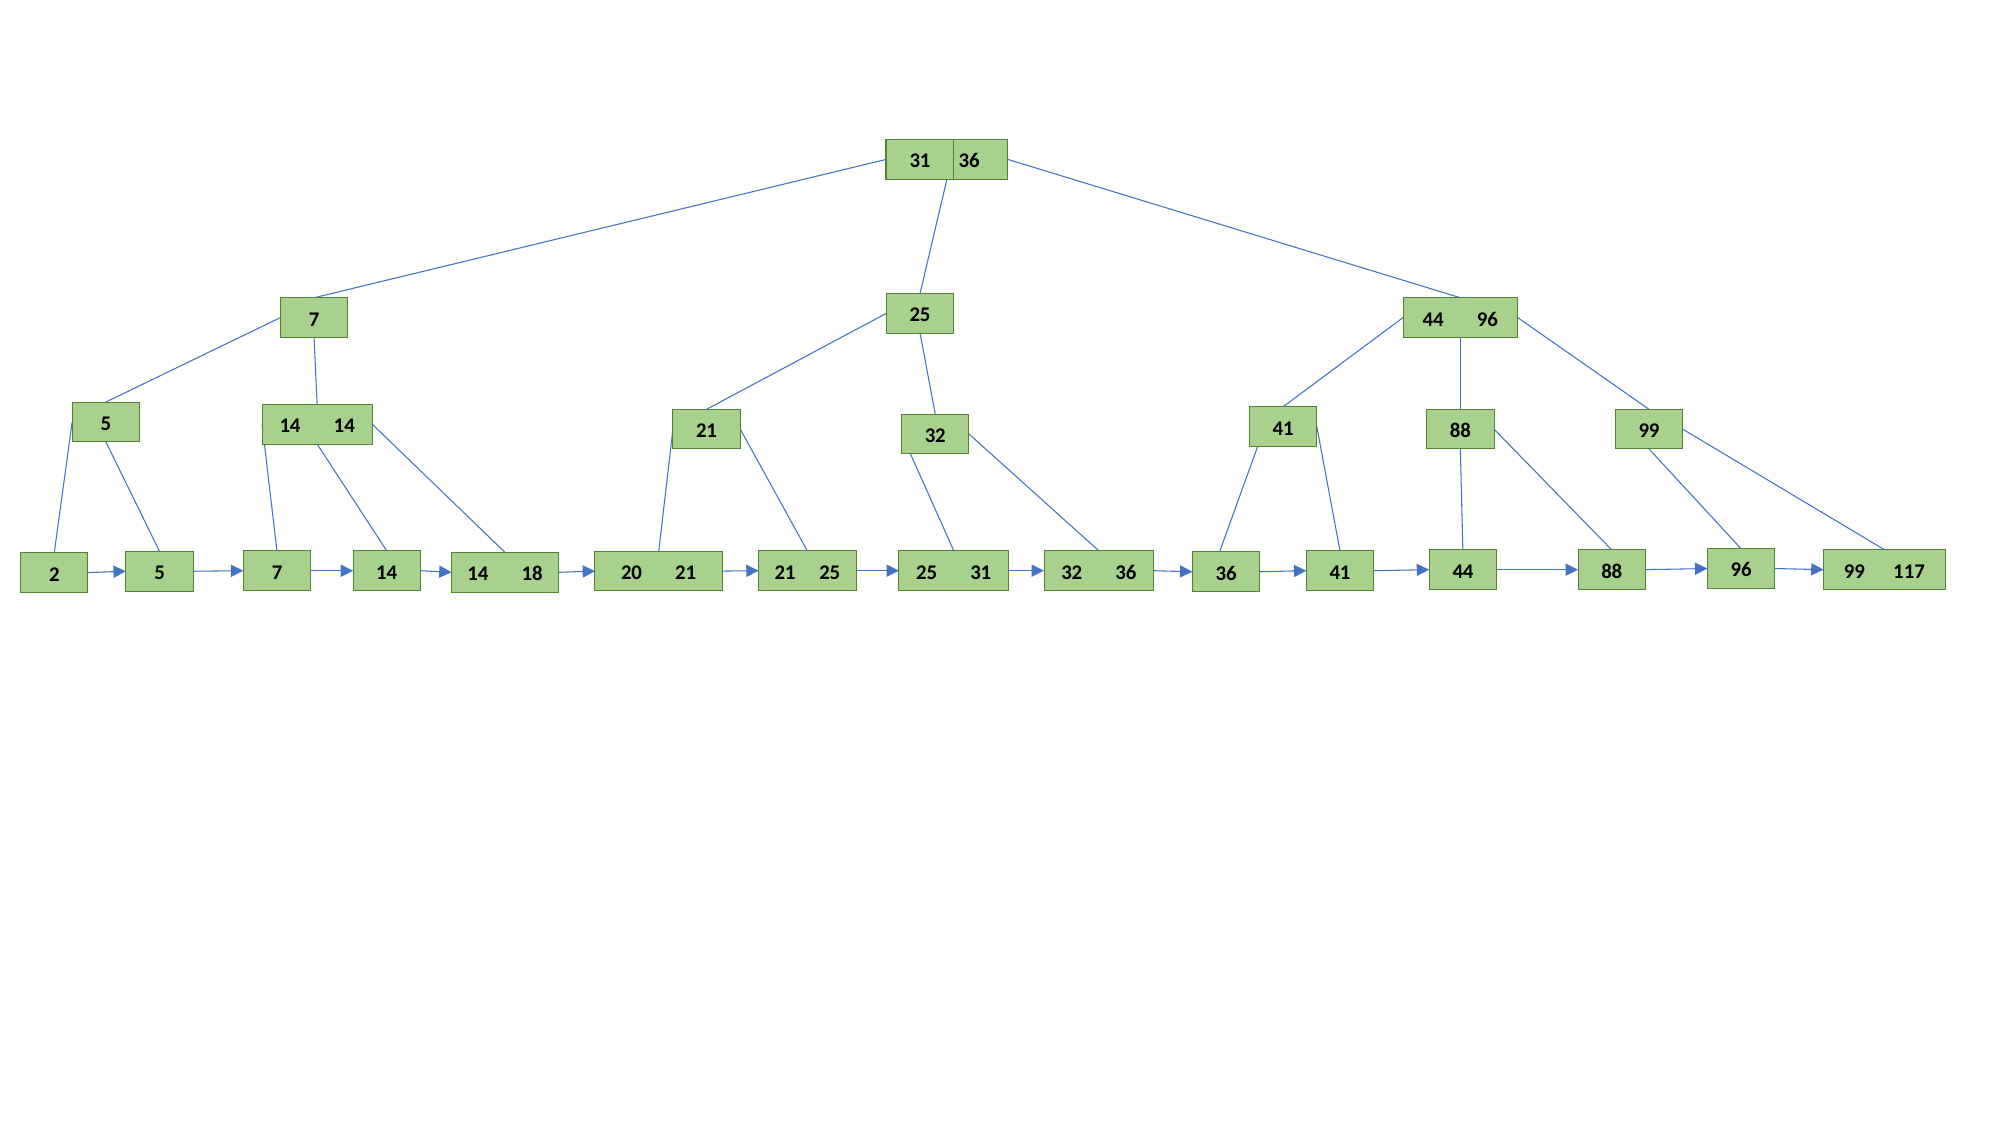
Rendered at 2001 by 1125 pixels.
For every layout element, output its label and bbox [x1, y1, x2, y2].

text_box [20, 139, 1946, 593]
